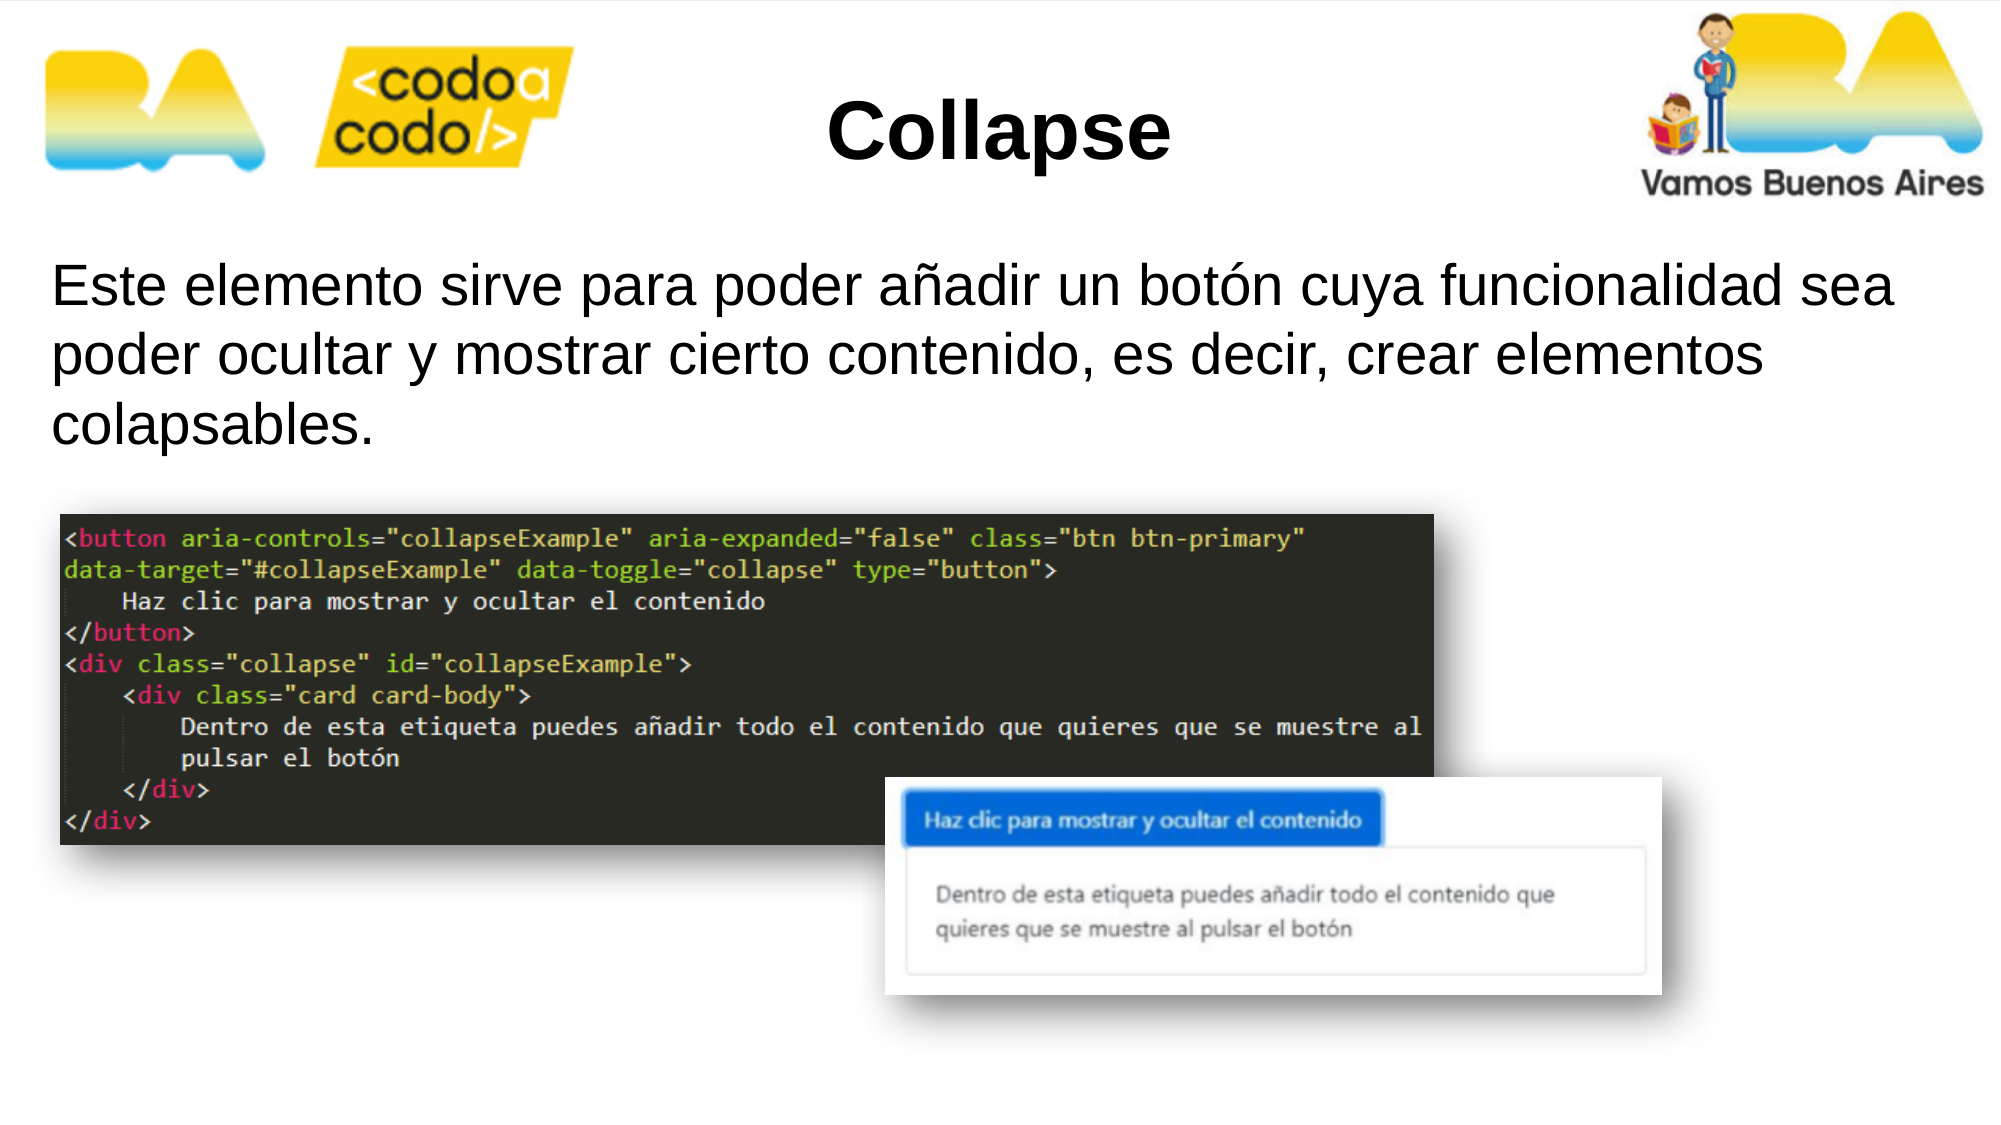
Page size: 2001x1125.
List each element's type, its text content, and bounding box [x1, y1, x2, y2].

text_box Este elemento sirve para poder añadir un botón cuya funcionalidad sea poder ocultar y mostrar cierto contenido, es decir, crear elementos colapsables. [36, 239, 1968, 514]
text_box Collapse [0, 69, 2000, 184]
picture [0, 0, 2001, 1125]
